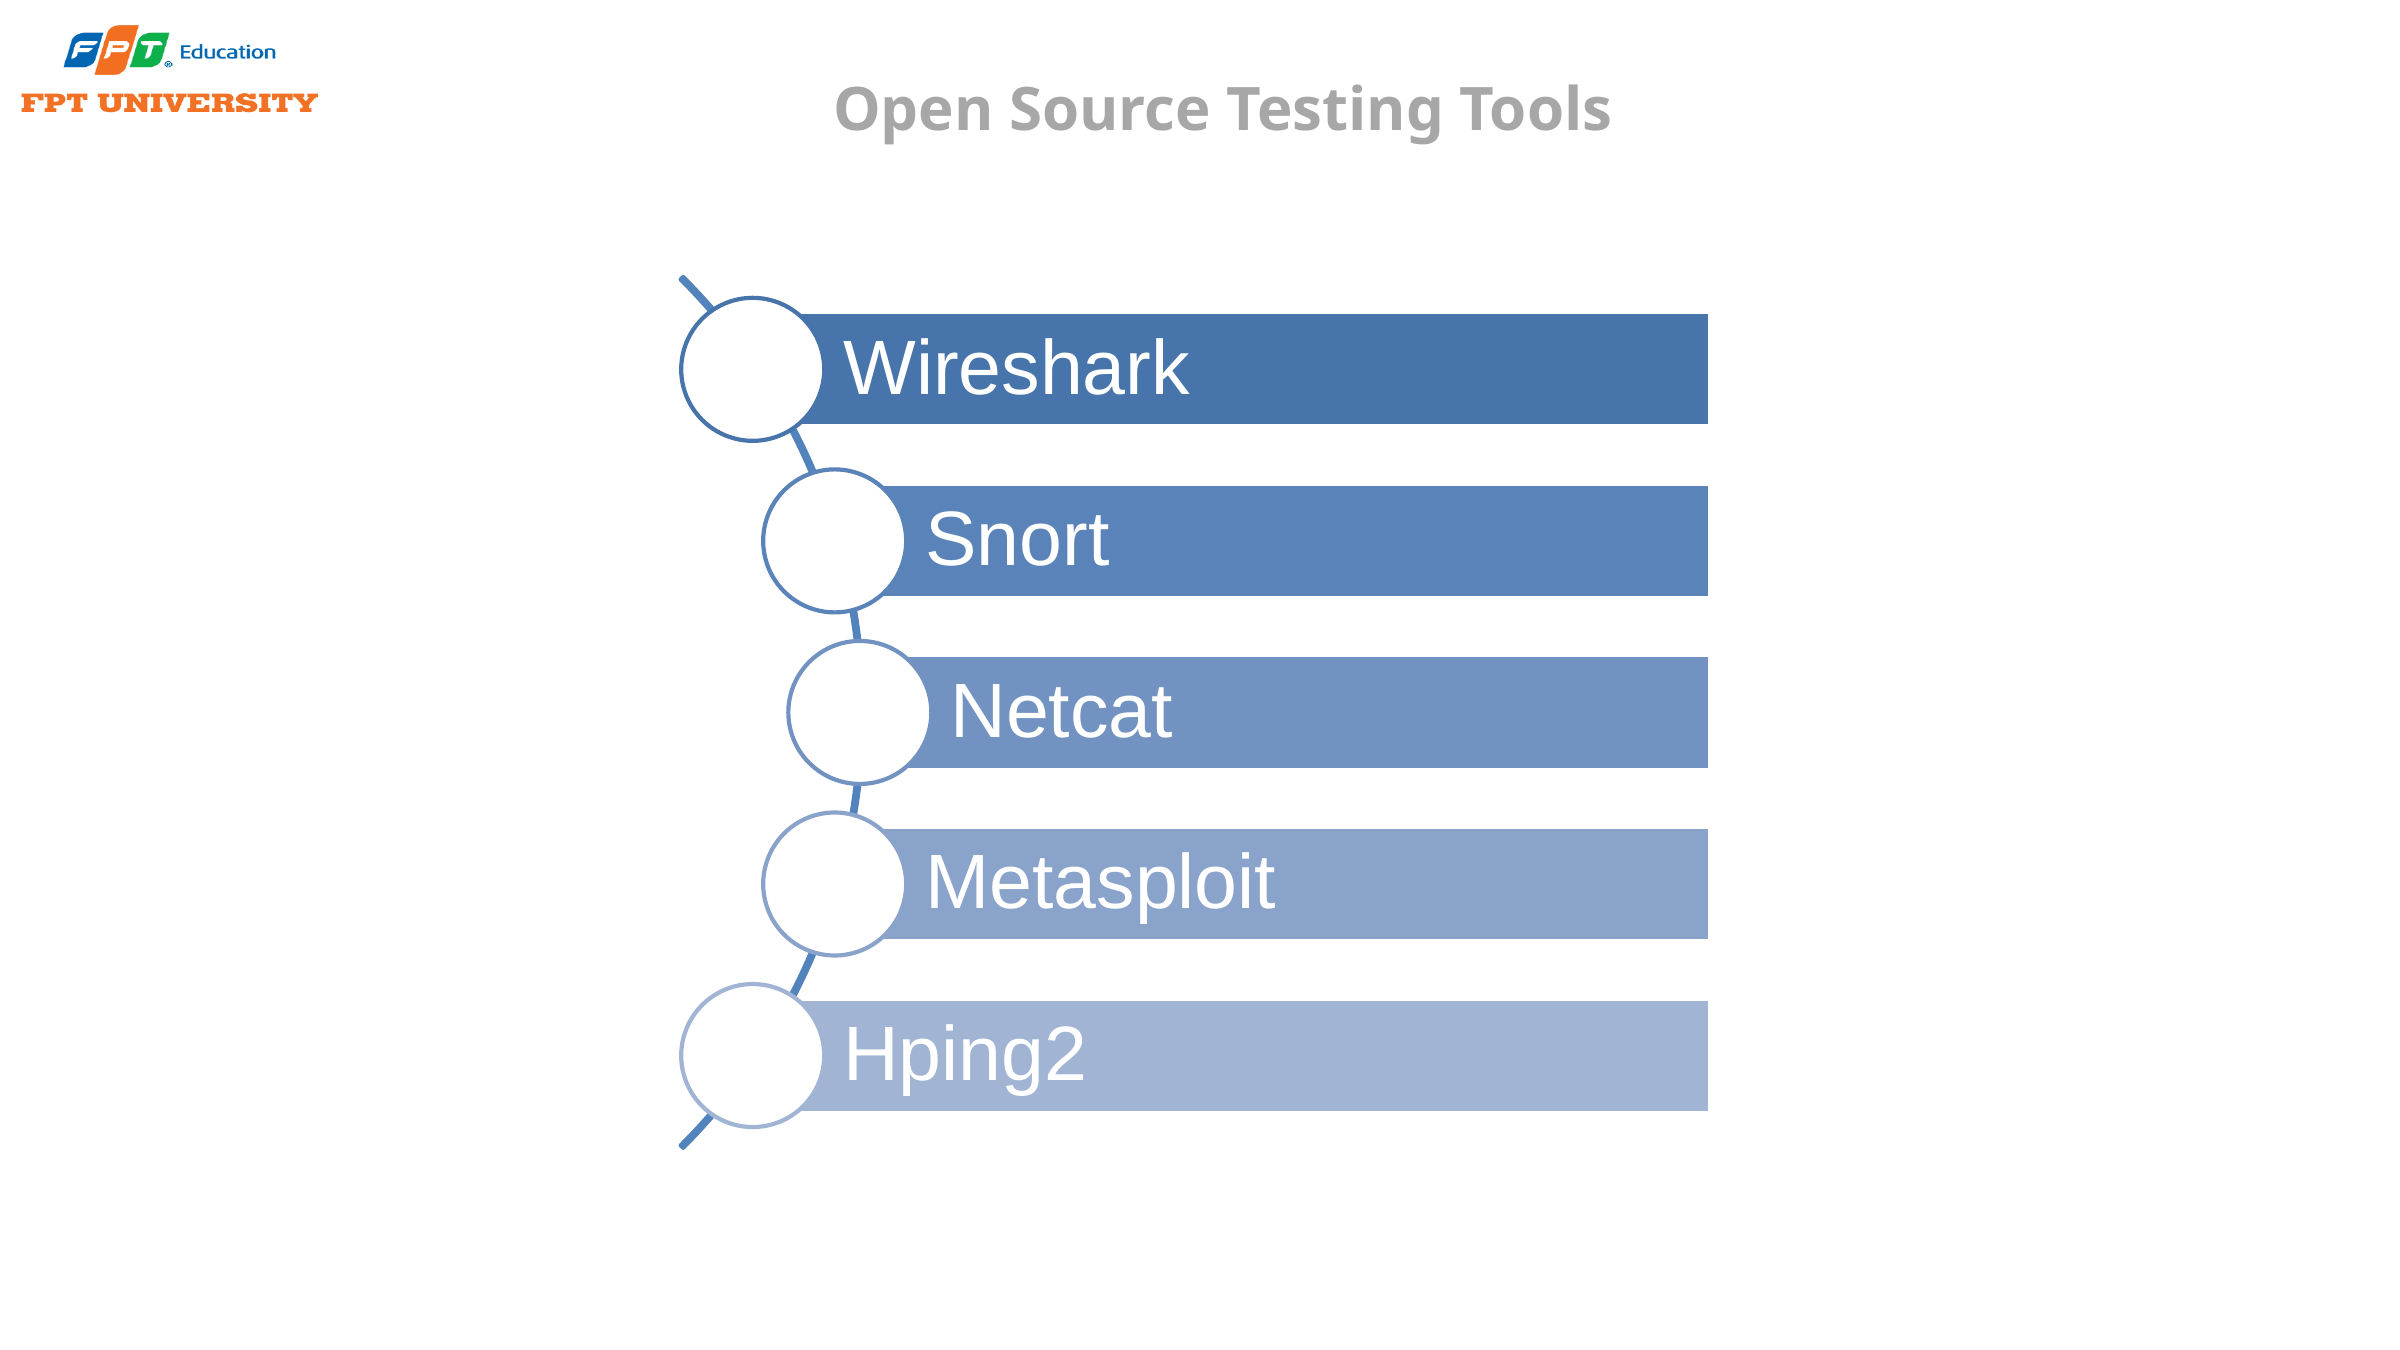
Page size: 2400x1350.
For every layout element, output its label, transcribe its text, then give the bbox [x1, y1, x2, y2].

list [666, 254, 1724, 1171]
picture [0, 0, 329, 136]
title Open Source Testing Tools [405, 59, 2041, 155]
